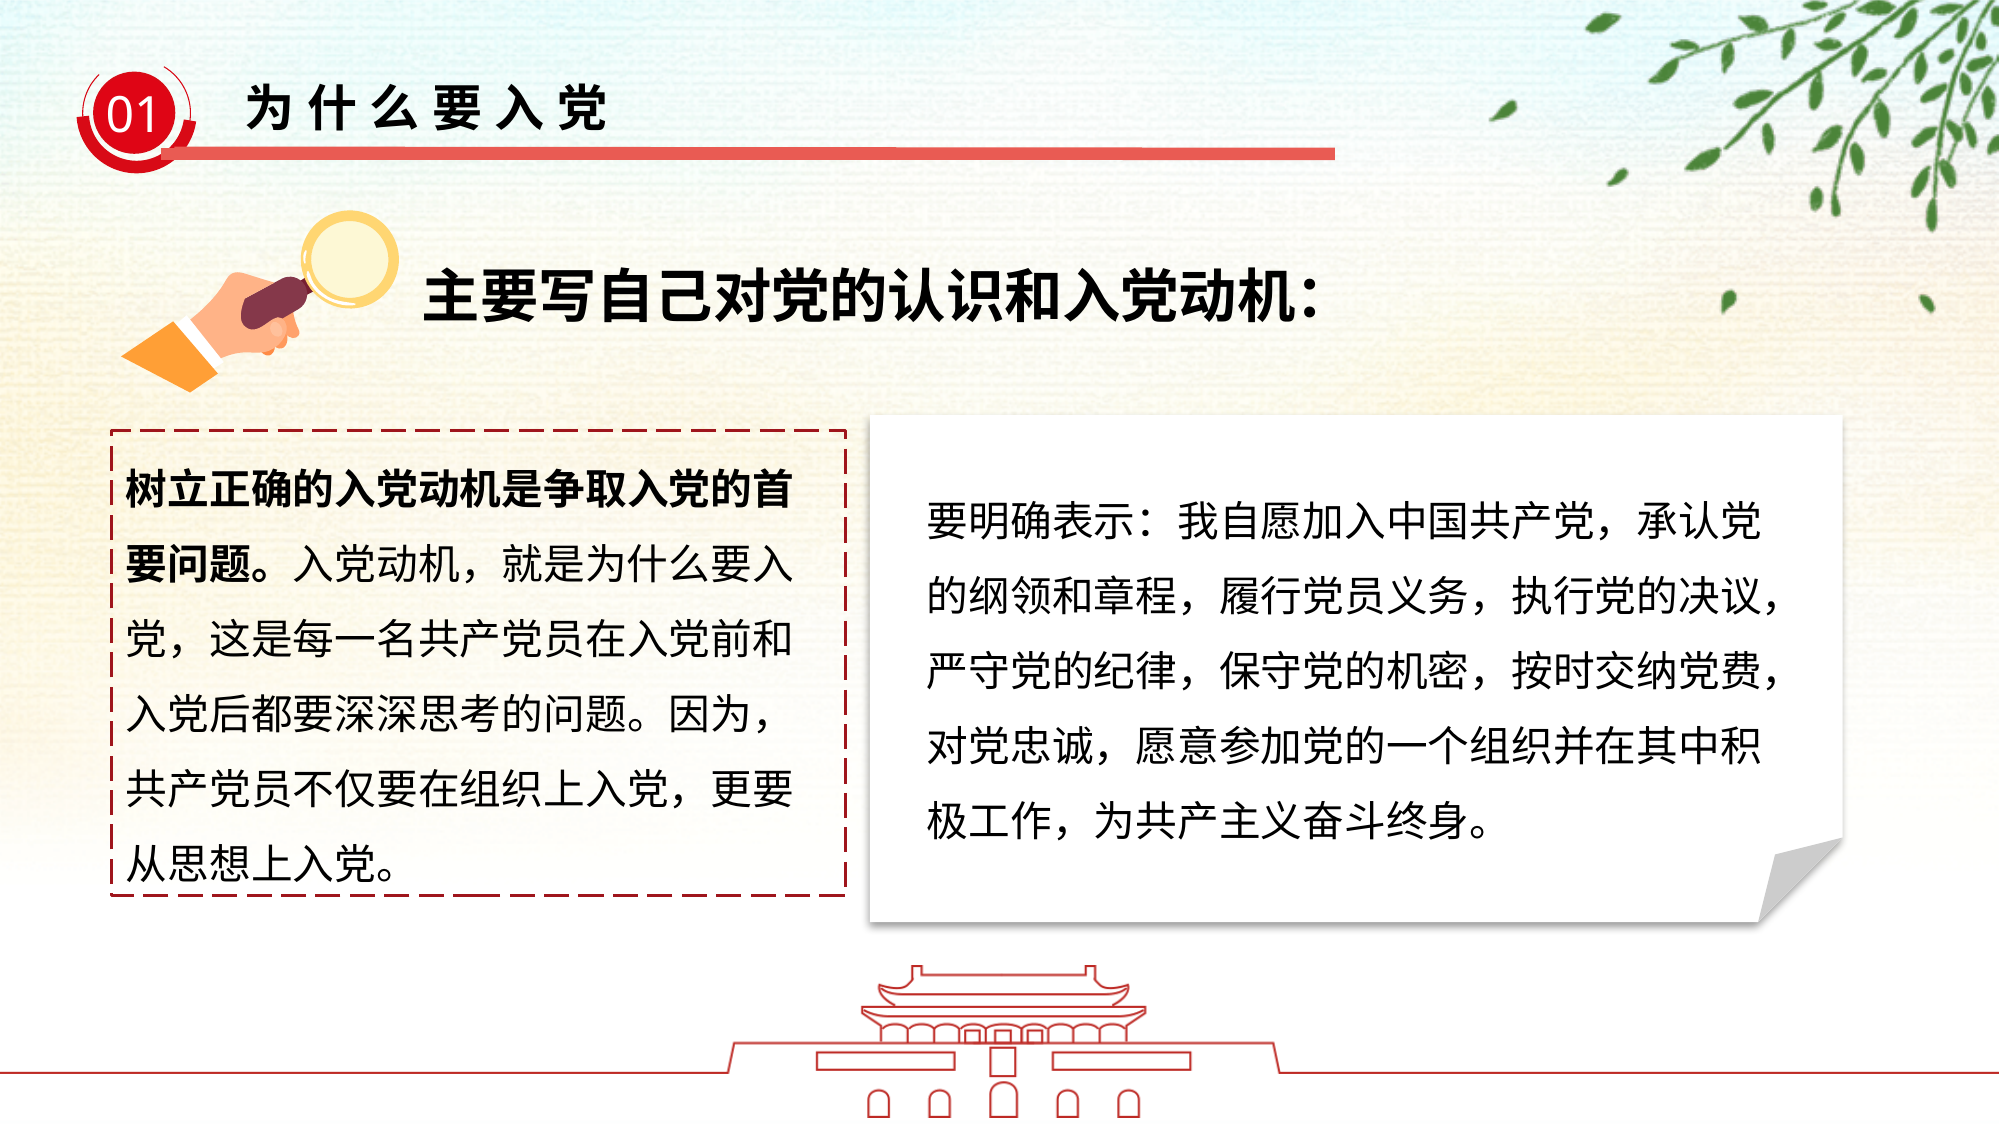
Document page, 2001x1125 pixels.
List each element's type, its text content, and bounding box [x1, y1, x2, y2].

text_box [869, 415, 1843, 923]
picture [0, 0, 1999, 1125]
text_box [82, 59, 191, 167]
text_box 树立正确的入党动机是争取入党的首要问题。入党动机，就是为什么要入党，这是每一名共产党员在入党前和入党后都要深深思考的问题。因为，共产党员不仅要在组织上入党，更要从思想上入党。 [111, 430, 846, 896]
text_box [168, 161, 1375, 423]
text_box 为什么要入党 [230, 69, 1313, 144]
